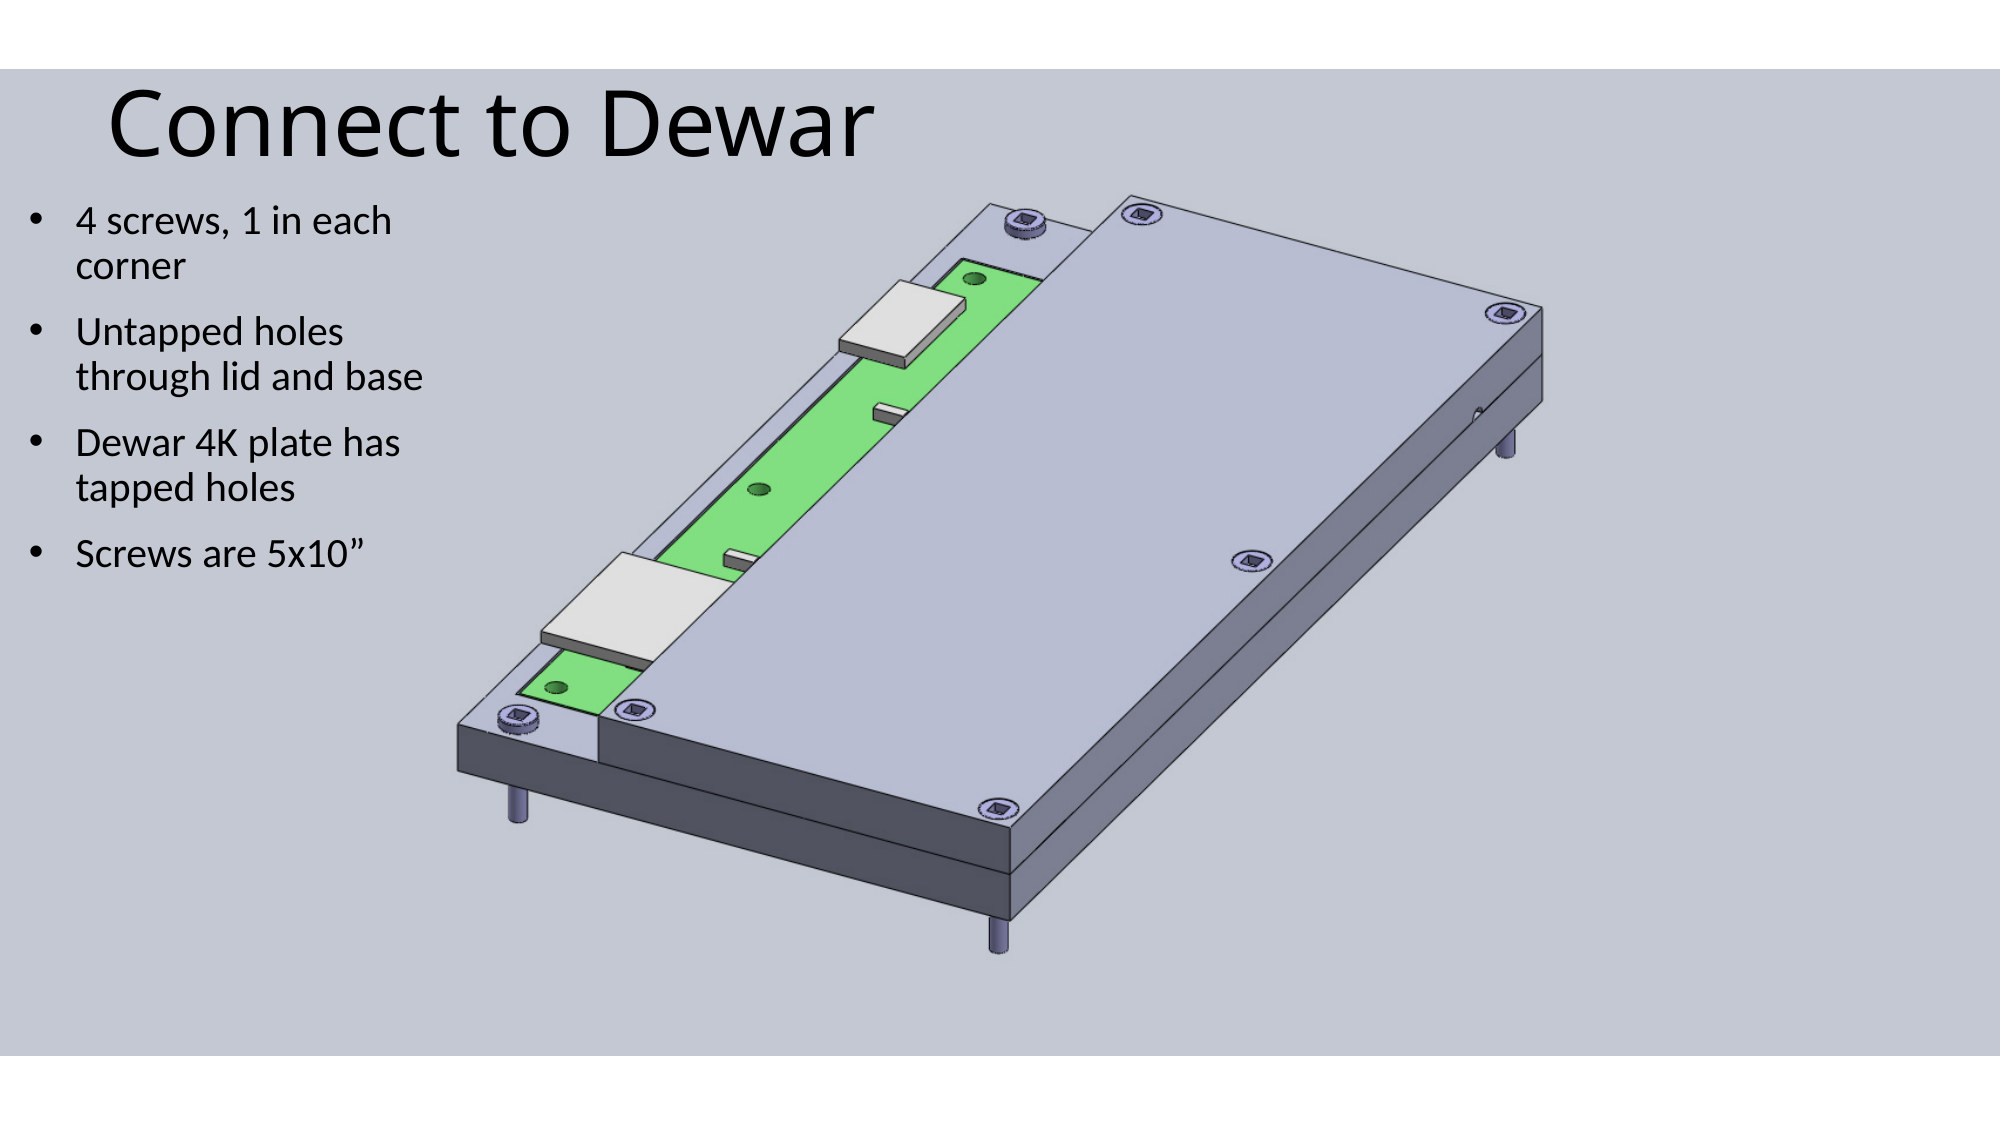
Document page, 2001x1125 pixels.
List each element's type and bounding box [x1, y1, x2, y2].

picture [0, 69, 2000, 1056]
